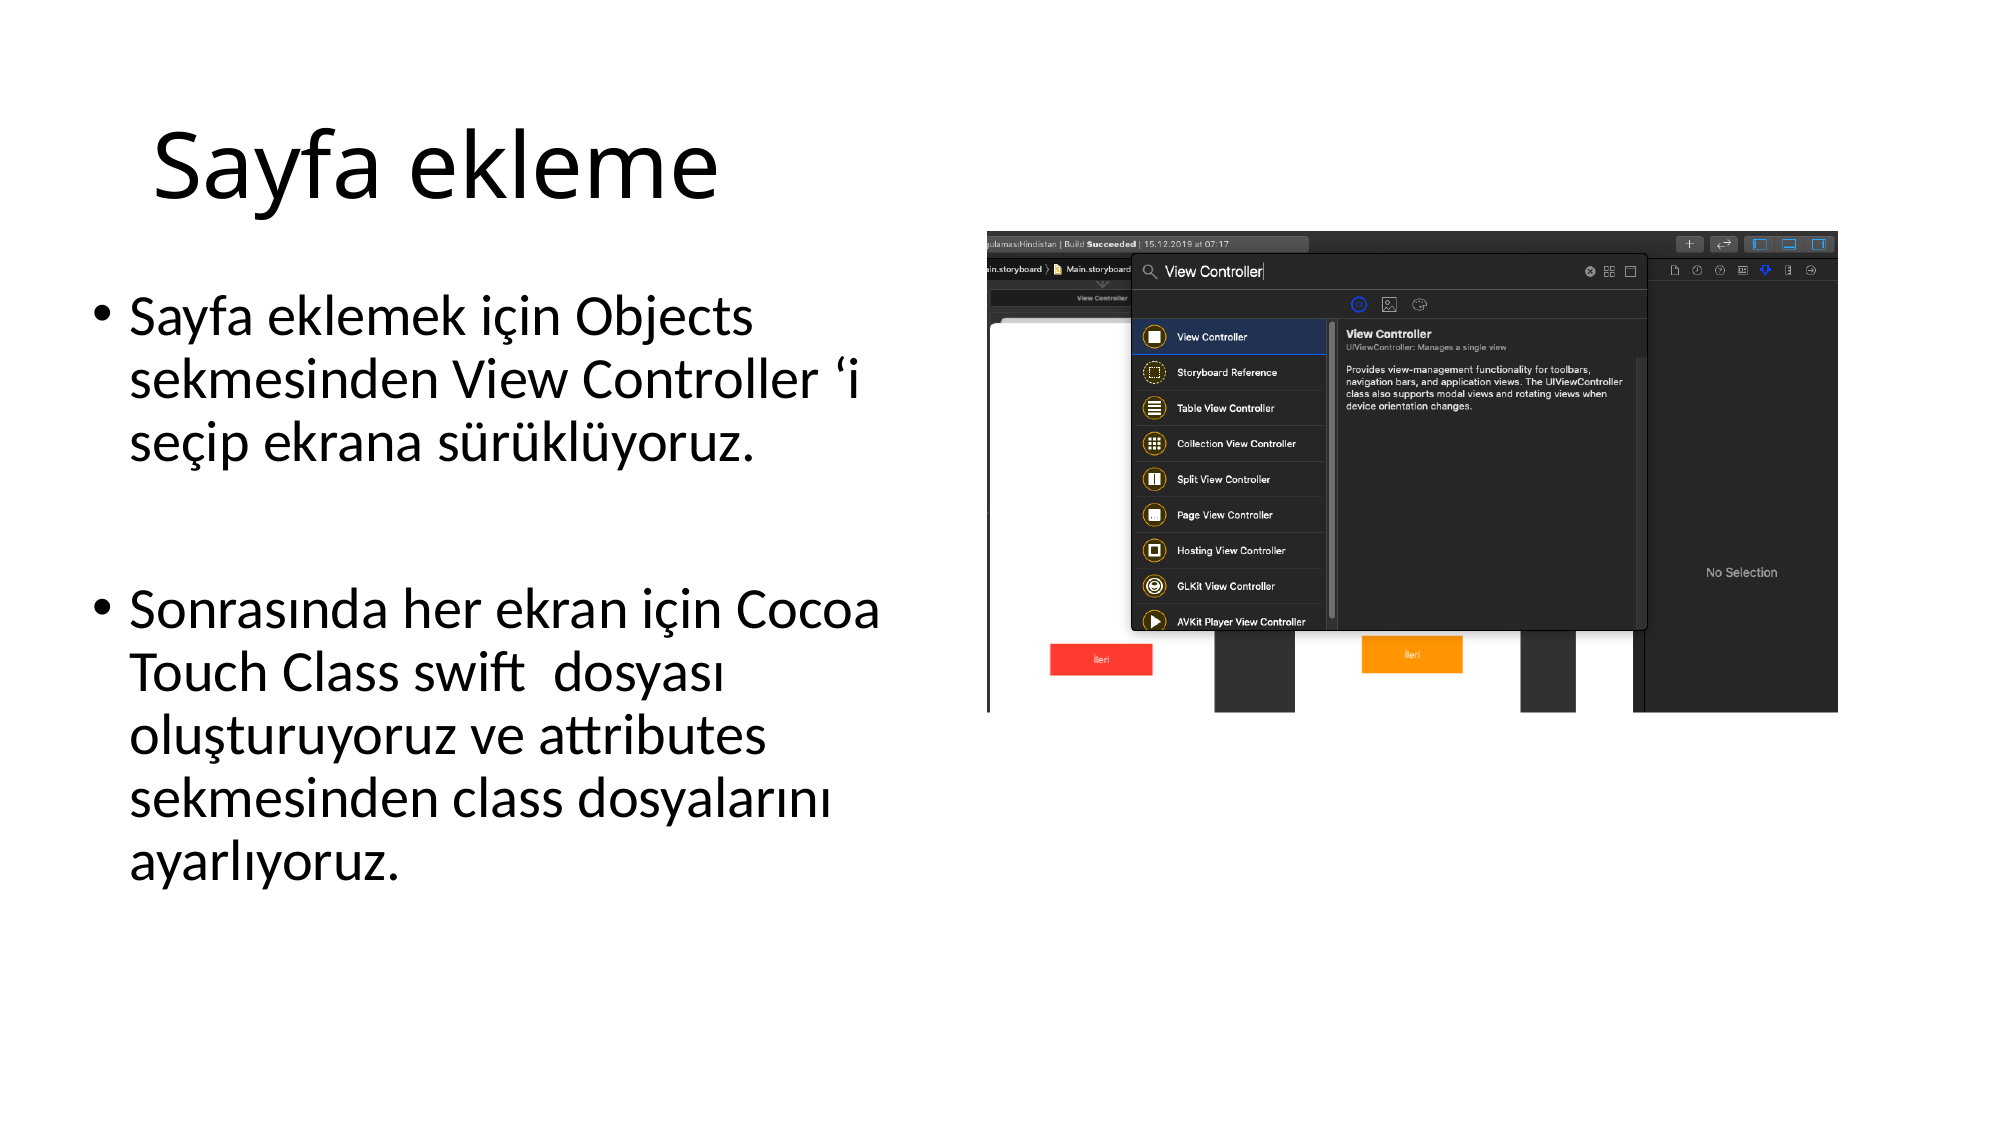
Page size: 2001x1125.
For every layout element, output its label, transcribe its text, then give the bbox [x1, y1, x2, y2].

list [987, 231, 1838, 719]
title Sayfa ekleme [137, 59, 1863, 278]
list Sayfa eklemek için Objects sekmesinden View Controller ‘i seçip ekrana sürüklüyoruz. Sonrasında her ekran için Cocoa Touch Class swift dosyası oluşturuyoruz ve attributes sekmesinden class dosyalarını ayarlıyoruz. [77, 277, 927, 992]
